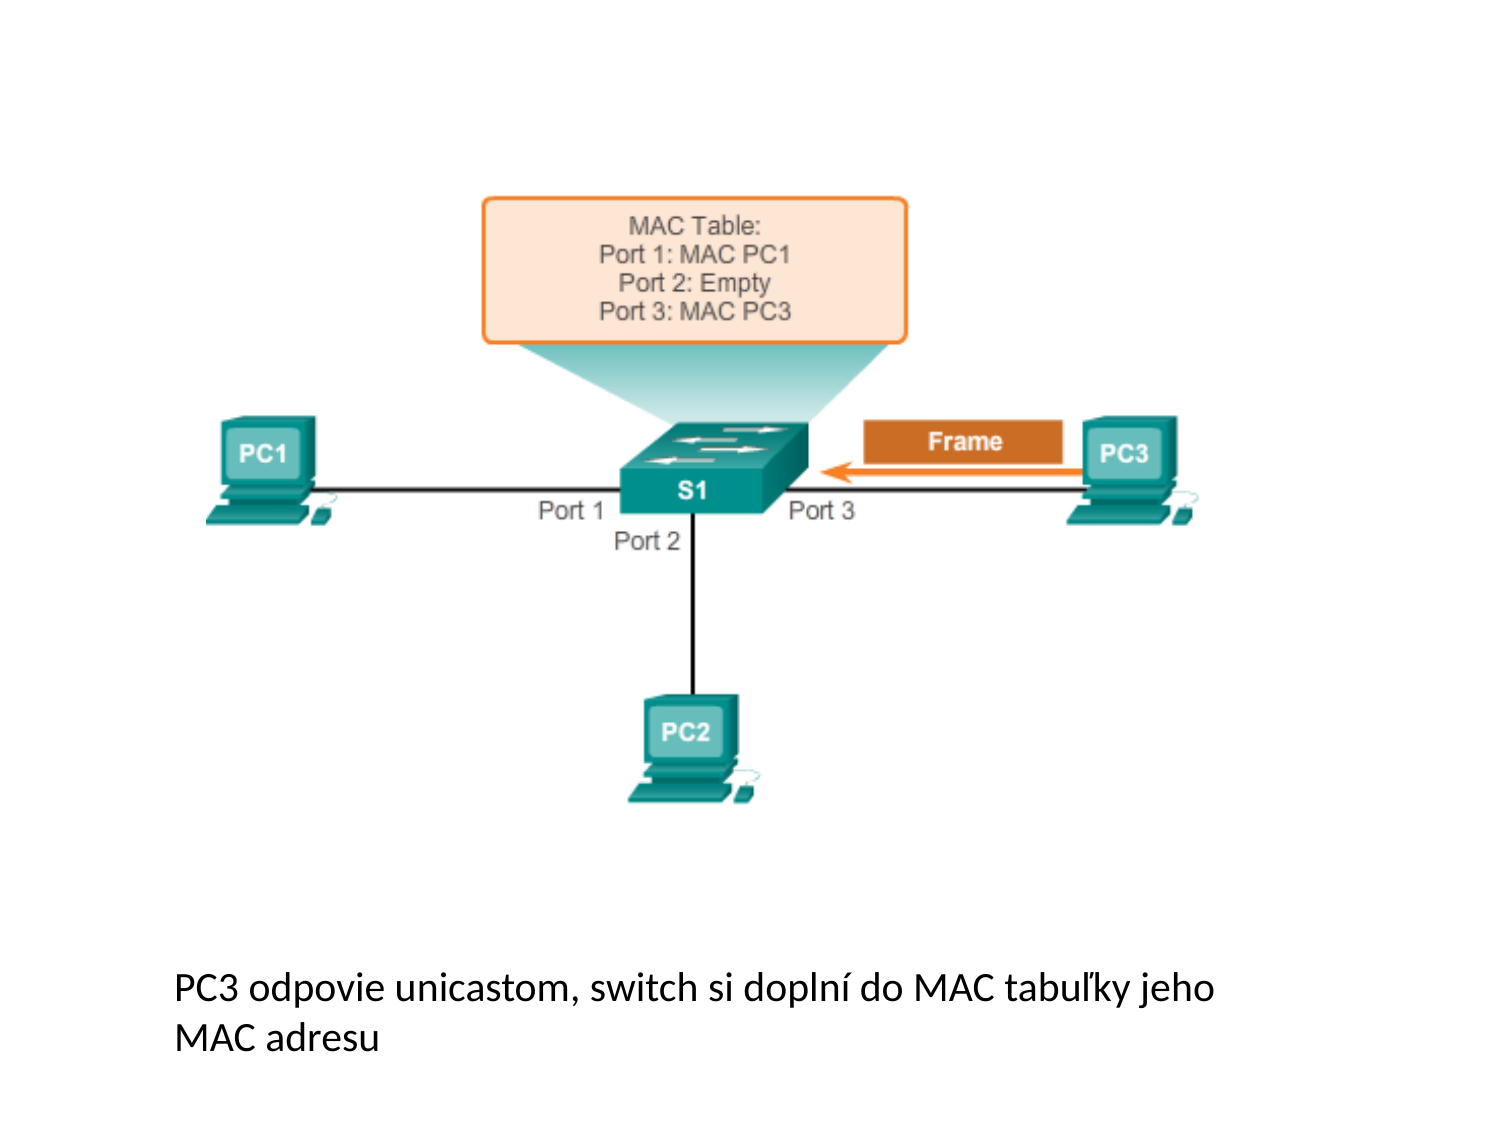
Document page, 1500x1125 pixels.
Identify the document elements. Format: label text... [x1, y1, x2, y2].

picture [206, 160, 1205, 835]
text_box PC3 odpovie unicastom, switch si doplní do MAC tabuľky jeho MAC adresu [159, 952, 1306, 1068]
